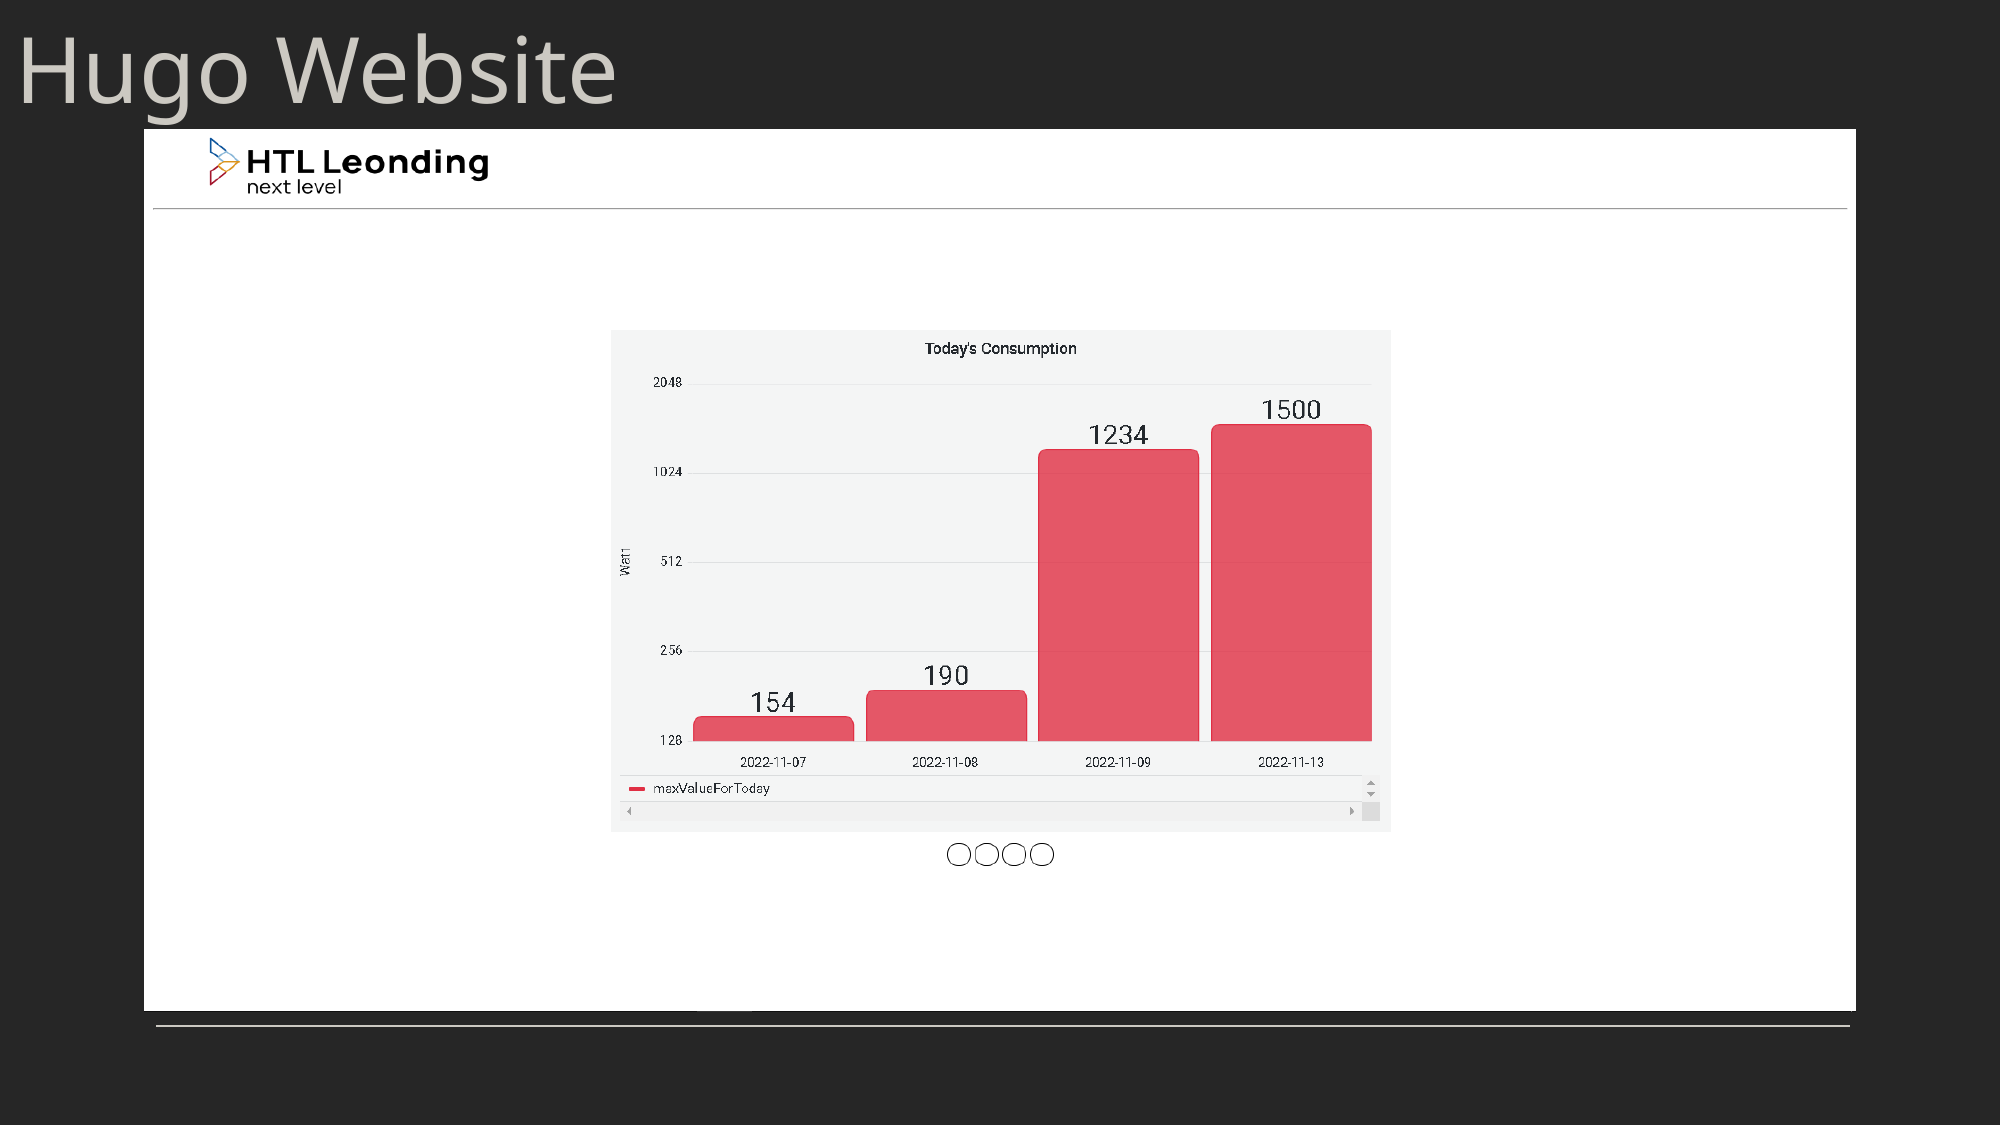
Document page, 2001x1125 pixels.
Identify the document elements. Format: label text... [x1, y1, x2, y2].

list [144, 129, 1856, 1012]
title Hugo Website [0, 0, 1711, 130]
